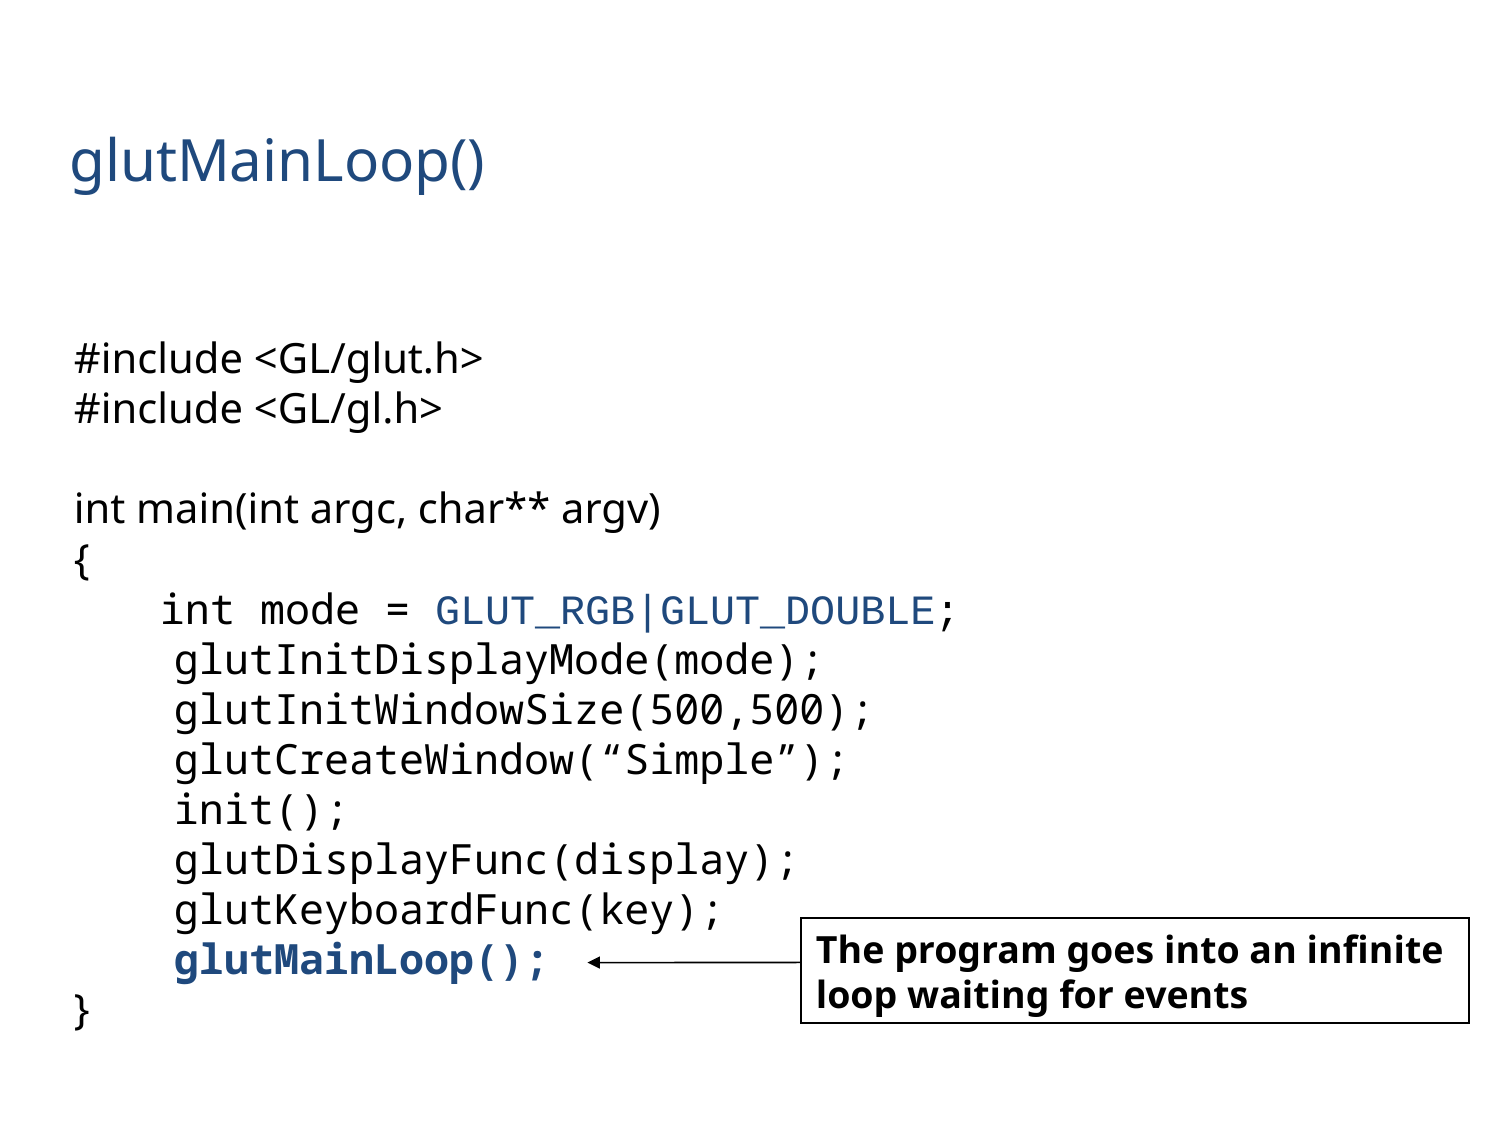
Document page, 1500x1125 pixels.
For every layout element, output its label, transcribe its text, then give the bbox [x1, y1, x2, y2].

text_box [587, 956, 800, 969]
text_box #include <GL/glut.h> #include <GL/gl.h> int main(int argc, char** argv) { int mode = GLUT_RGB|GLUT_DOUBLE; glutInitDisplayMode(mode); glutInitWindowSize(500,500); glutCreateWindow(“Simple”); init(); glutDisplayFunc(display); glutKeyboardFunc(key); glutMainLoop(); } [59, 324, 1000, 1040]
text_box glutMainLoop() [54, 12, 1333, 200]
text_box The program goes into an infinite loop waiting for events [801, 918, 1470, 1023]
